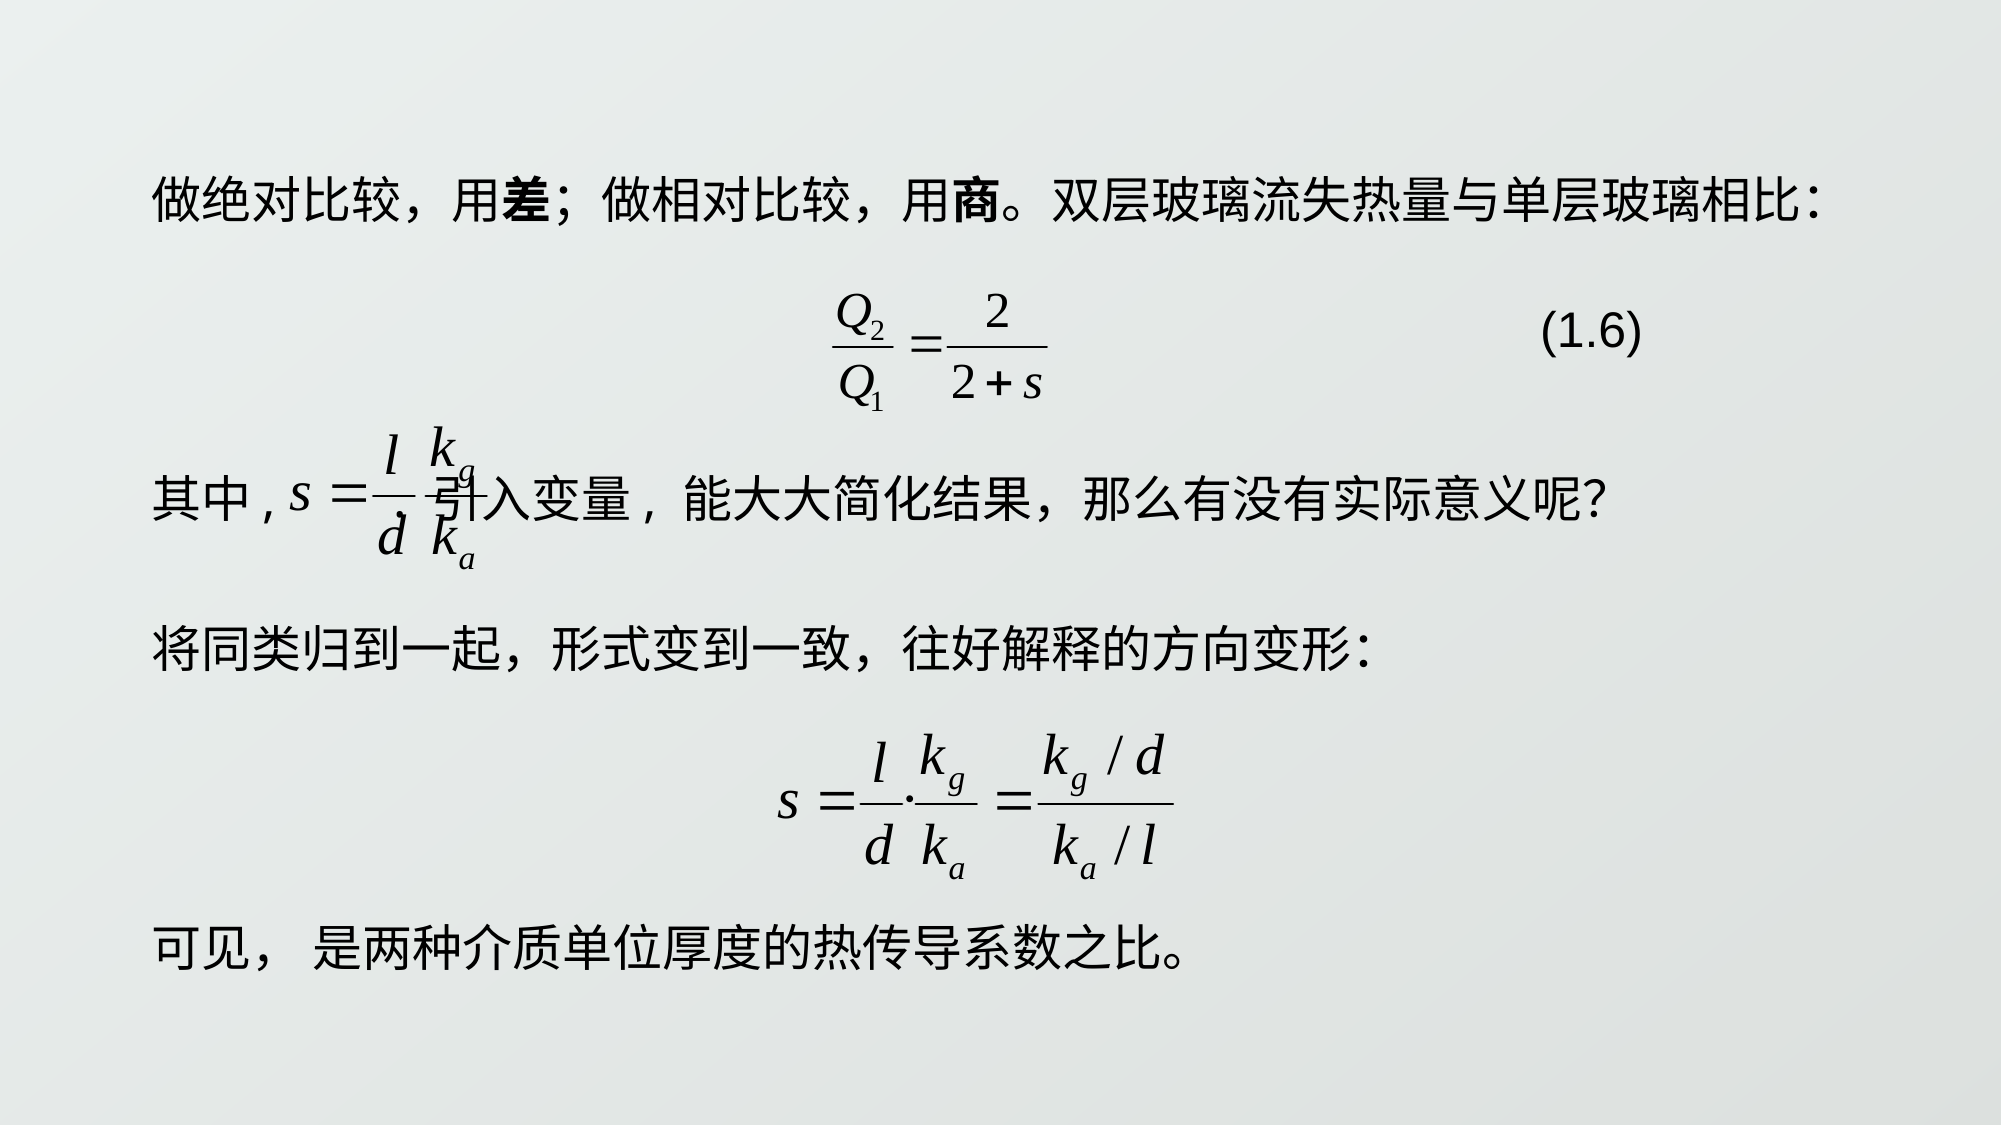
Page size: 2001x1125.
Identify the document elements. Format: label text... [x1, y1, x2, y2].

picture [824, 279, 1056, 423]
picture [279, 410, 499, 582]
picture [767, 716, 1185, 892]
text_box (1.6) [1525, 290, 1659, 366]
